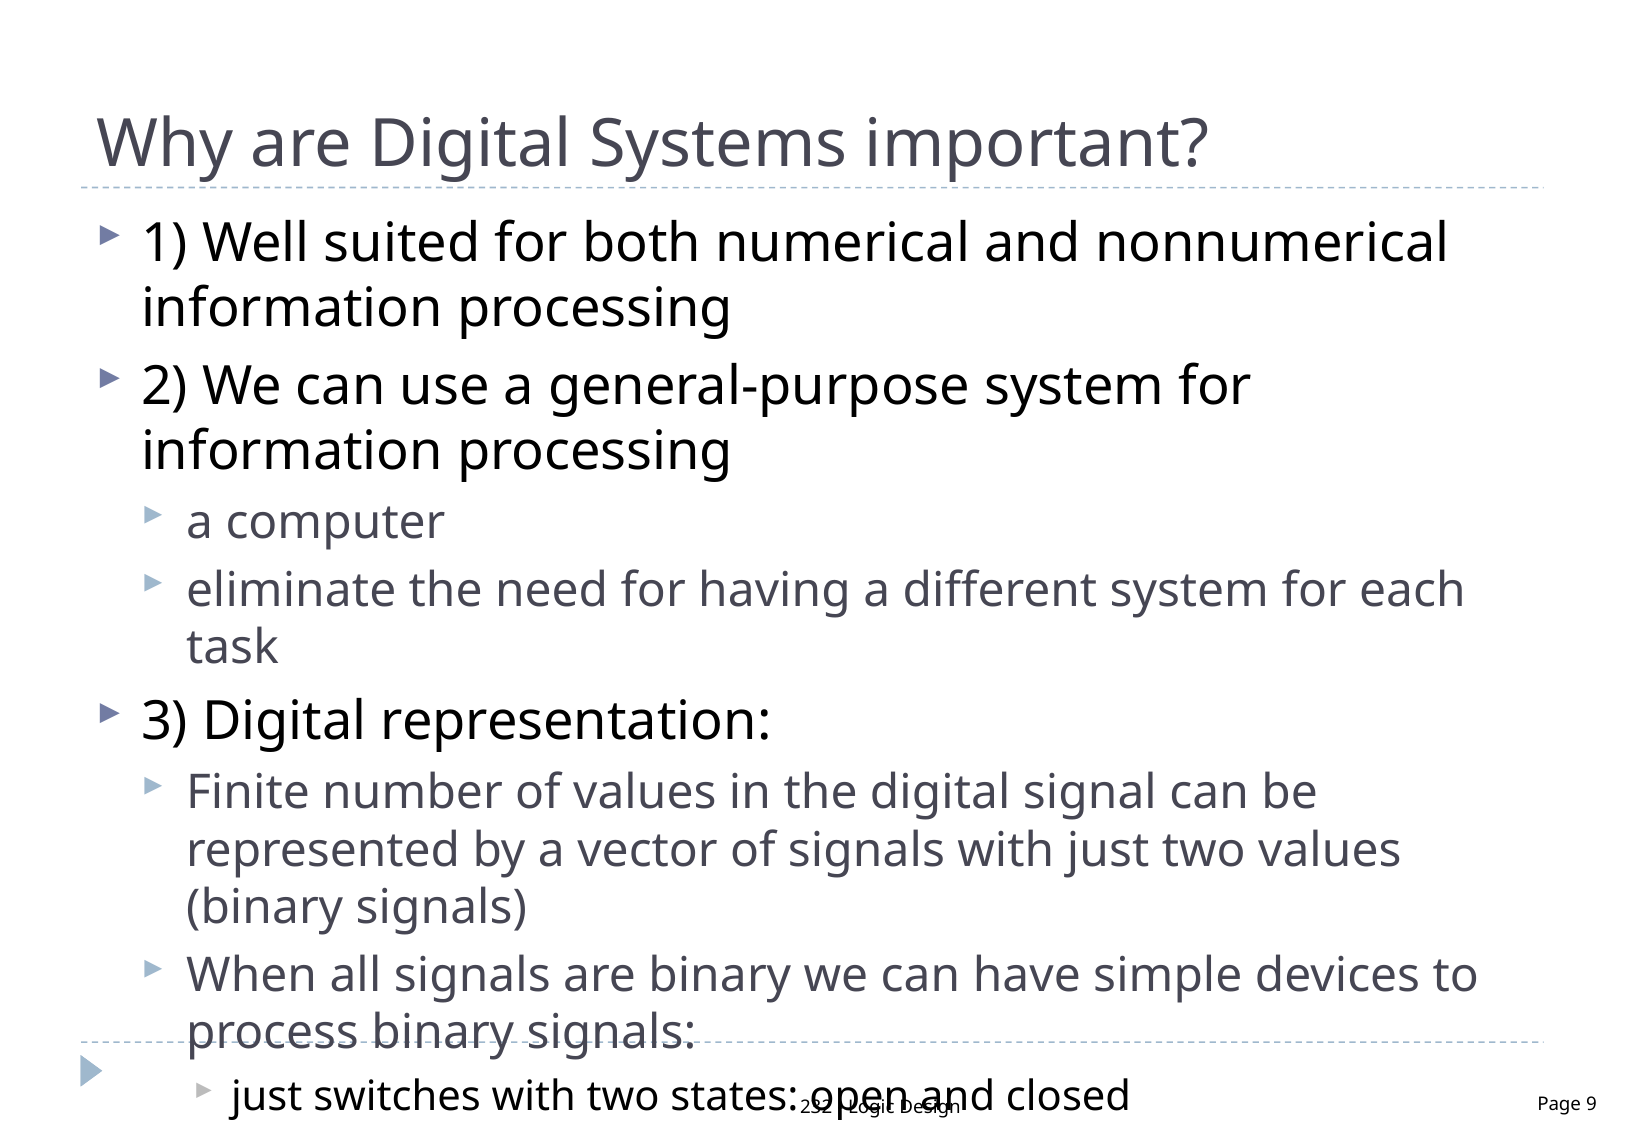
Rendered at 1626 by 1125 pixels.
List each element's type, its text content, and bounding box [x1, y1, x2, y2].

list 1) Well suited for both numerical and nonnumerical information processing 2) We can use a general-purpose system for information processing a computer eliminate the need for having a different system for each task 3) Digital representation: Finite number of values in the digital signal can be represented by a vector of signals with just two values (binary signals) When all signals are binary we can have simple devices to process binary signals: just switches with two states: open and closed [81, 200, 1544, 1006]
text_box Page 9 [1463, 1087, 1613, 1125]
title Why are Digital Systems important? [81, 24, 1544, 188]
text_box 232 - Logic Design [622, 1087, 1138, 1125]
